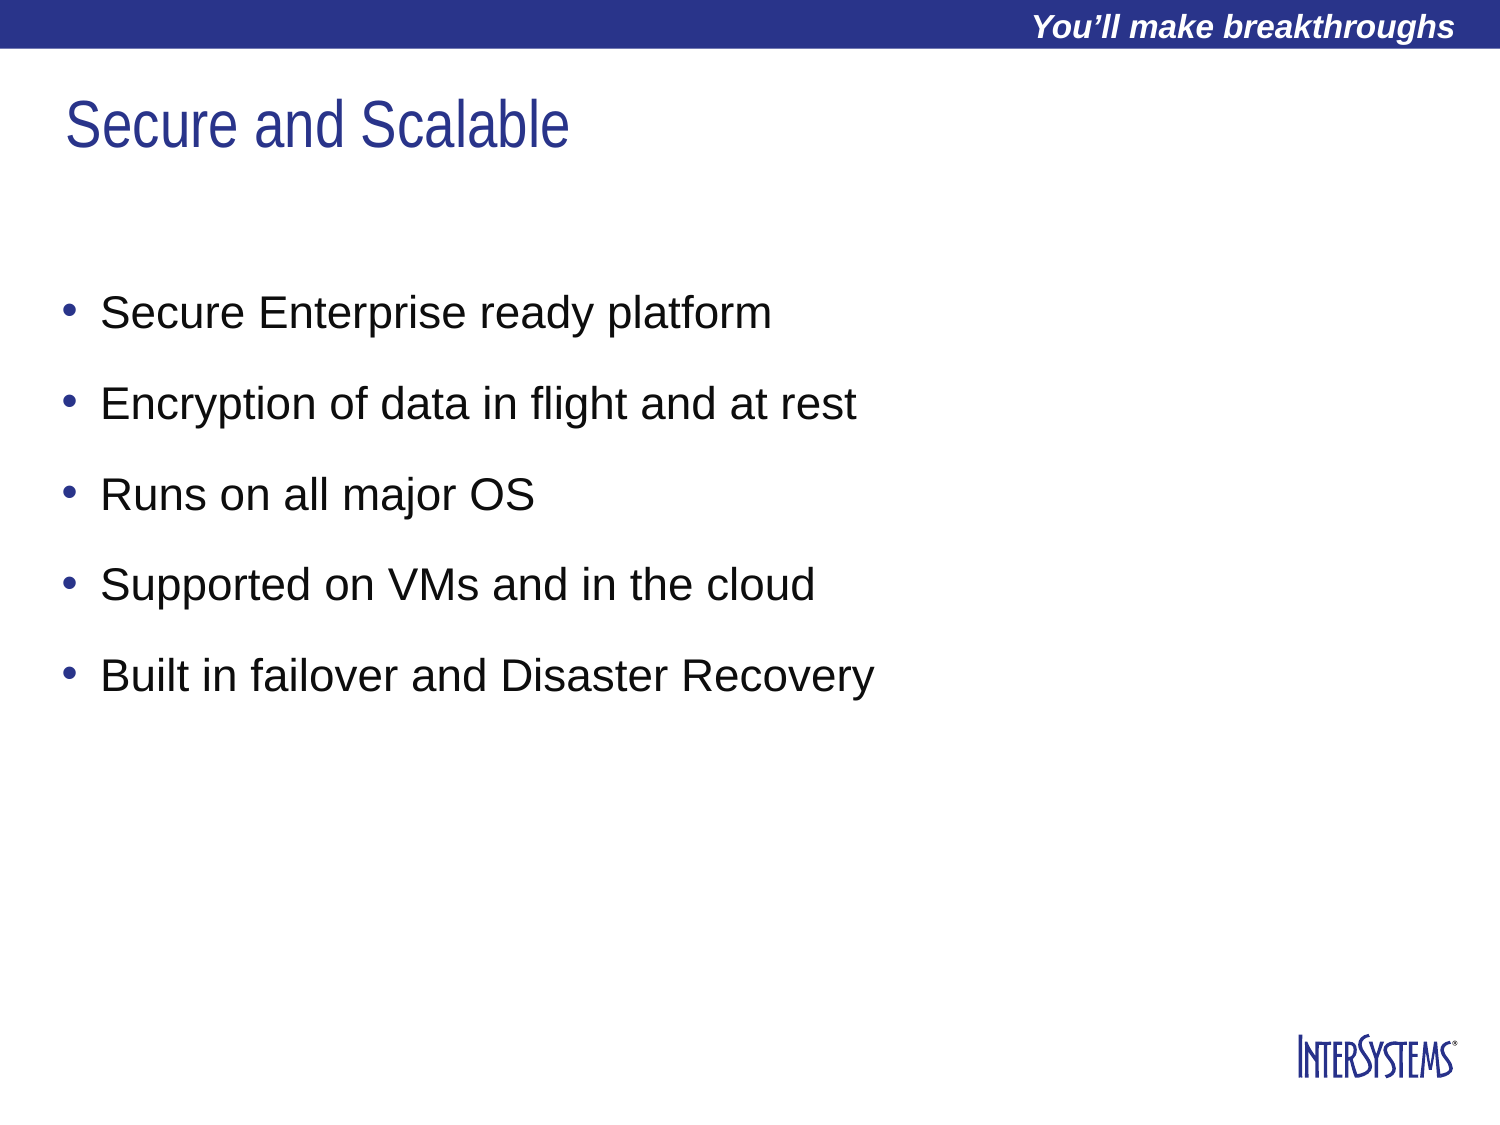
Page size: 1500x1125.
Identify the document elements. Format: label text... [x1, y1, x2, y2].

list Secure Enterprise ready platform Encryption of data in flight and at rest Runs on all major OS Supported on VMs and in the cloud Built in failover and Disaster Recovery [46, 247, 1448, 1065]
title Secure and Scalable [50, 58, 1444, 169]
